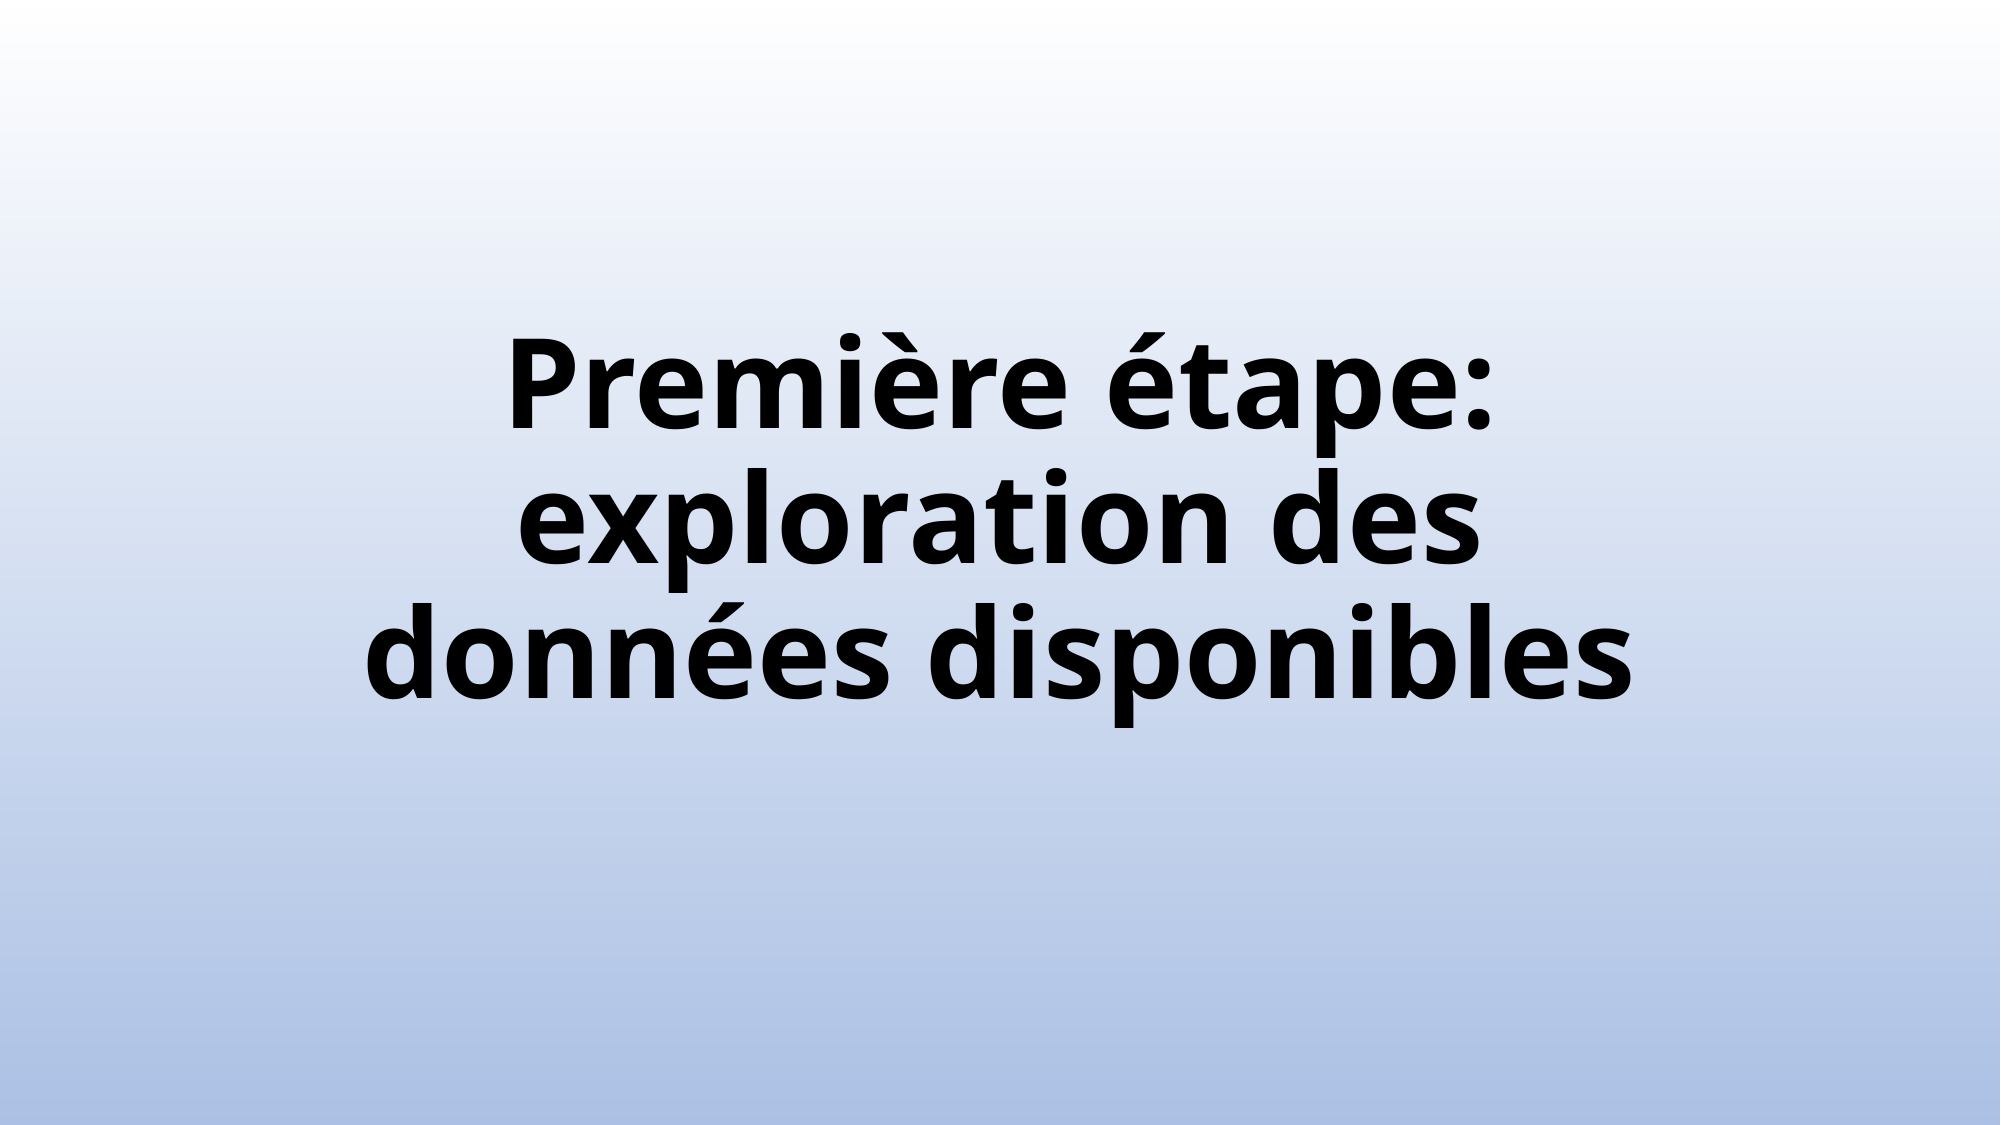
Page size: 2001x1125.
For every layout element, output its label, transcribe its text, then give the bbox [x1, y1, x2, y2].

title Première étape: exploration des données disponibles [249, 341, 1750, 733]
